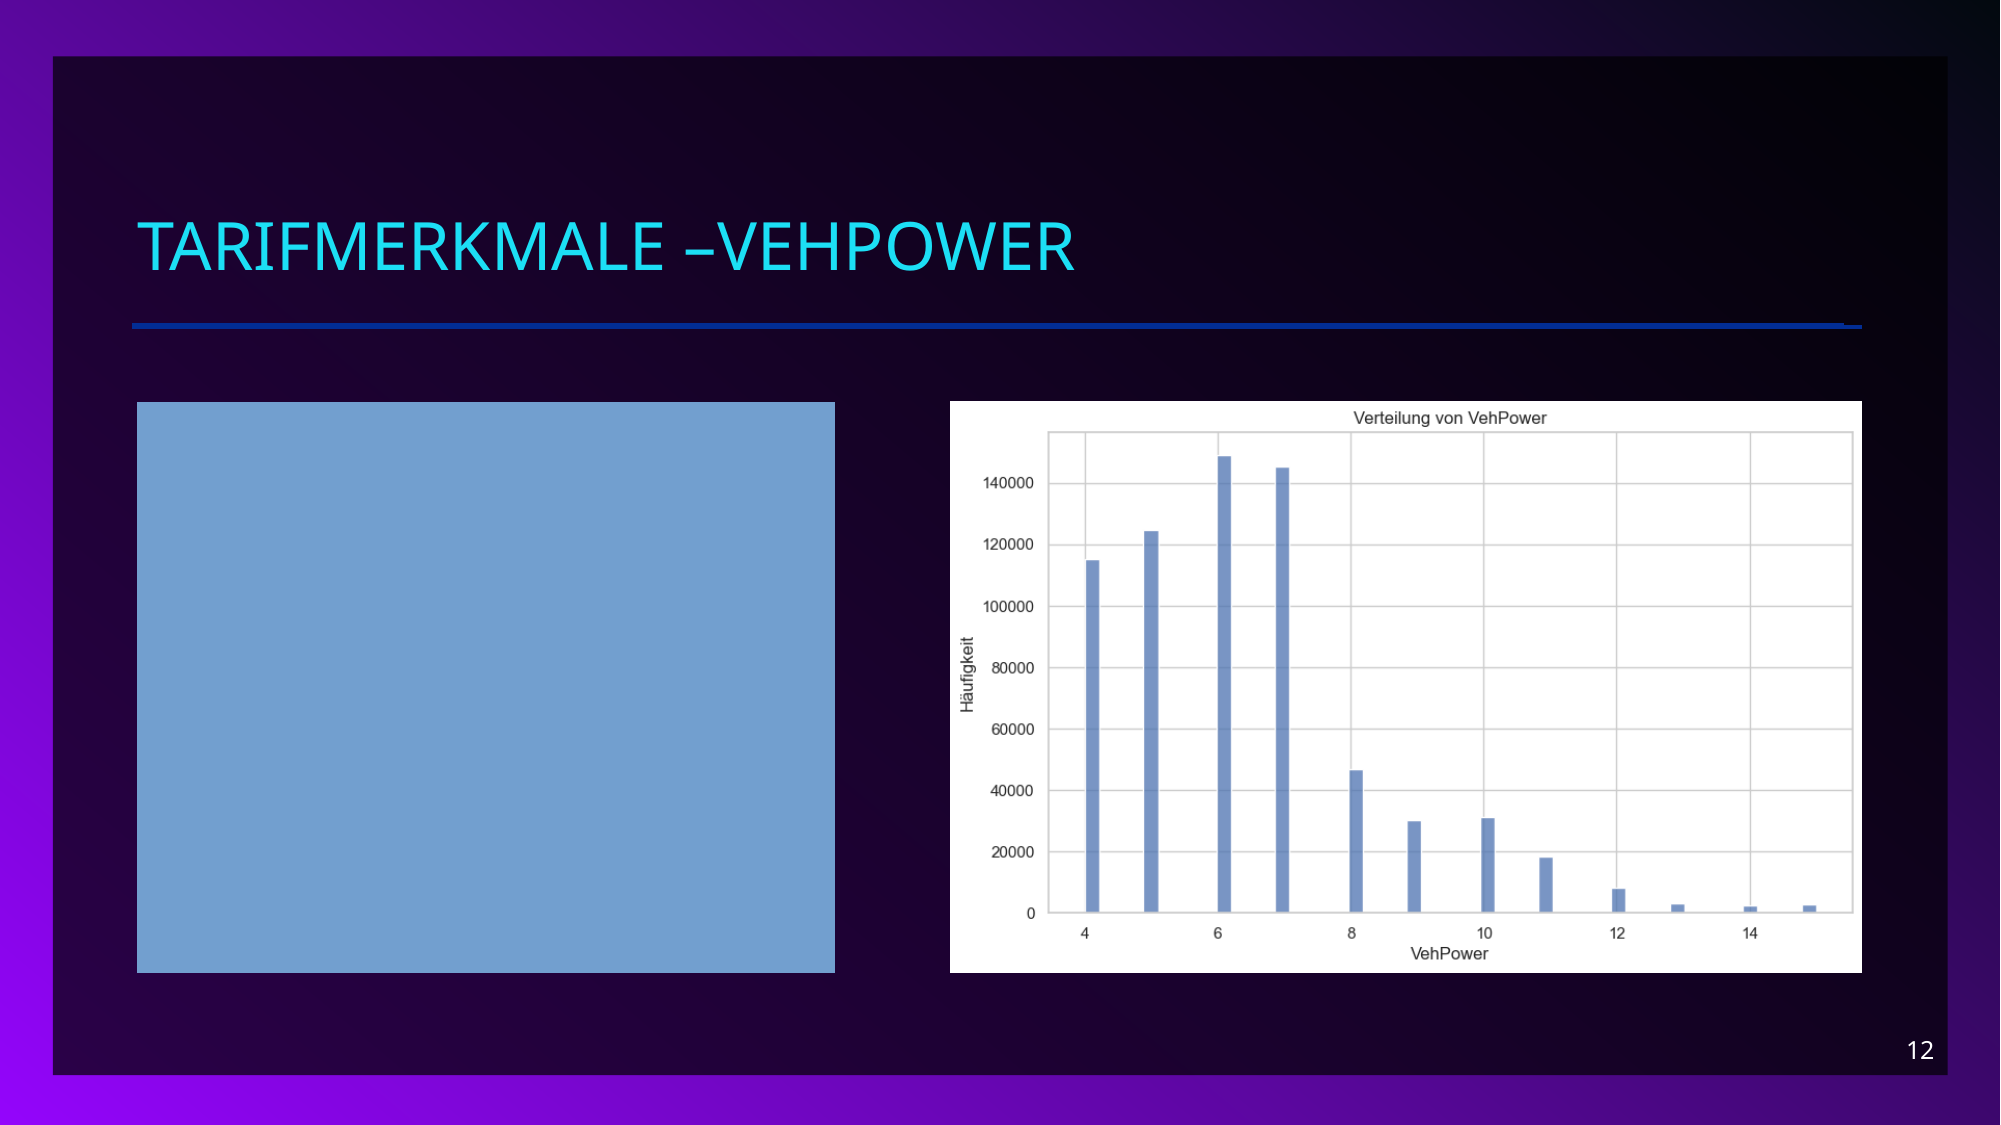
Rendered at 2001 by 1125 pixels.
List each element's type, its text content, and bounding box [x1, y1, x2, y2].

slide_number 12 [1499, 1021, 1950, 1082]
title tarifmerkmale –vehpower [137, 105, 1862, 293]
picture [950, 401, 1862, 973]
